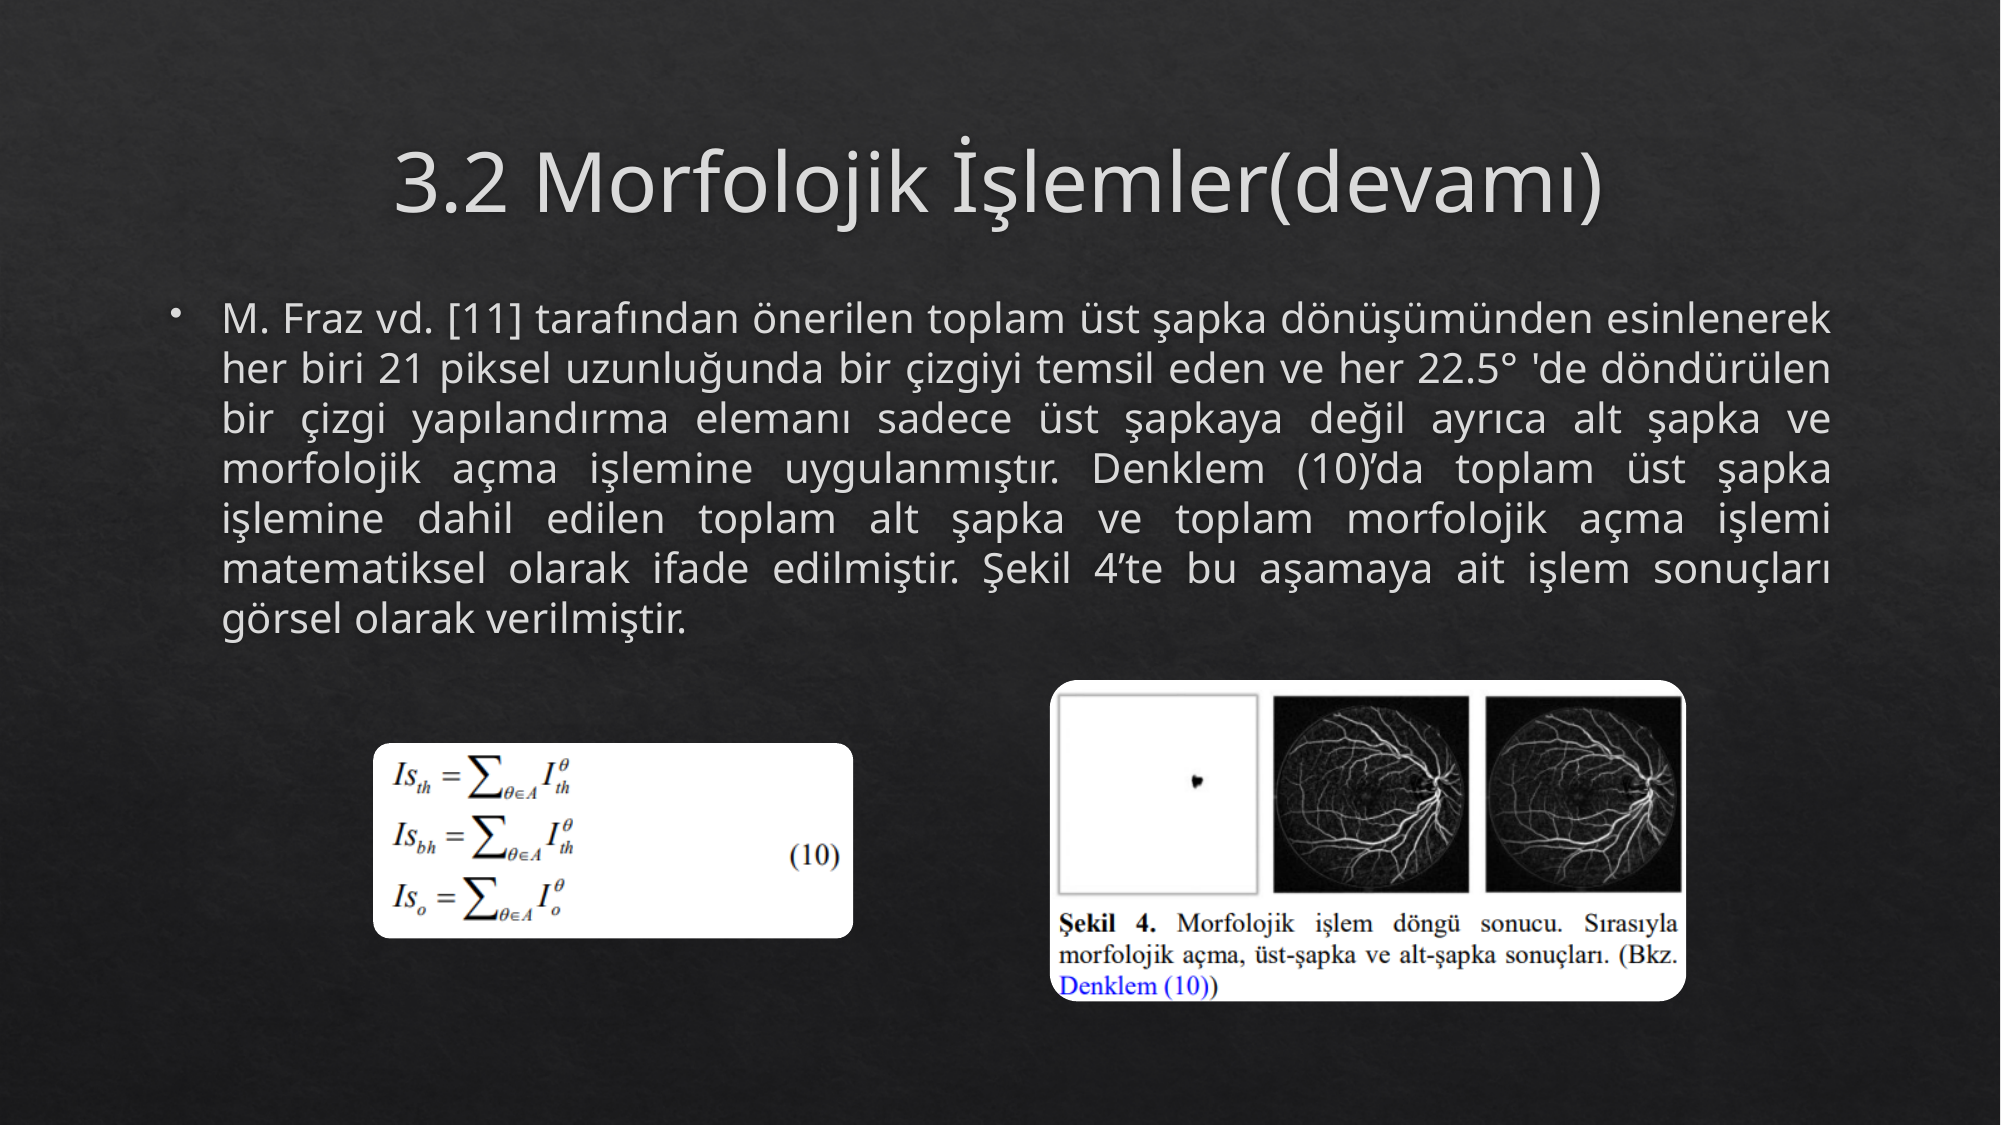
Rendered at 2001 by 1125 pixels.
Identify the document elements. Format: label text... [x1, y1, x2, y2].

title 3.2 Morfolojik İşlemler(devamı) [149, 99, 1849, 260]
picture [1049, 679, 1687, 1002]
list M. Fraz vd. [11] tarafından önerilen toplam üst şapka dönüşümünden esinlenerek her biri 21 piksel uzunluğunda bir çizgiyi temsil eden ve her 22.5° 'de döndürülen bir çizgi yapılandırma elemanı sadece üst şapkaya değil ayrıca alt şapka ve morfolojik açma işlemine uygulanmıştır. Denklem (10)’da toplam üst şapka işlemine dahil edilen toplam alt şapka ve toplam morfolojik açma işlemi matematiksel olarak ifade edilmiştir. Şekil 4’te bu aşamaya ait işlem sonuçları görsel olarak verilmiştir. [149, 284, 1849, 950]
picture [372, 742, 854, 939]
